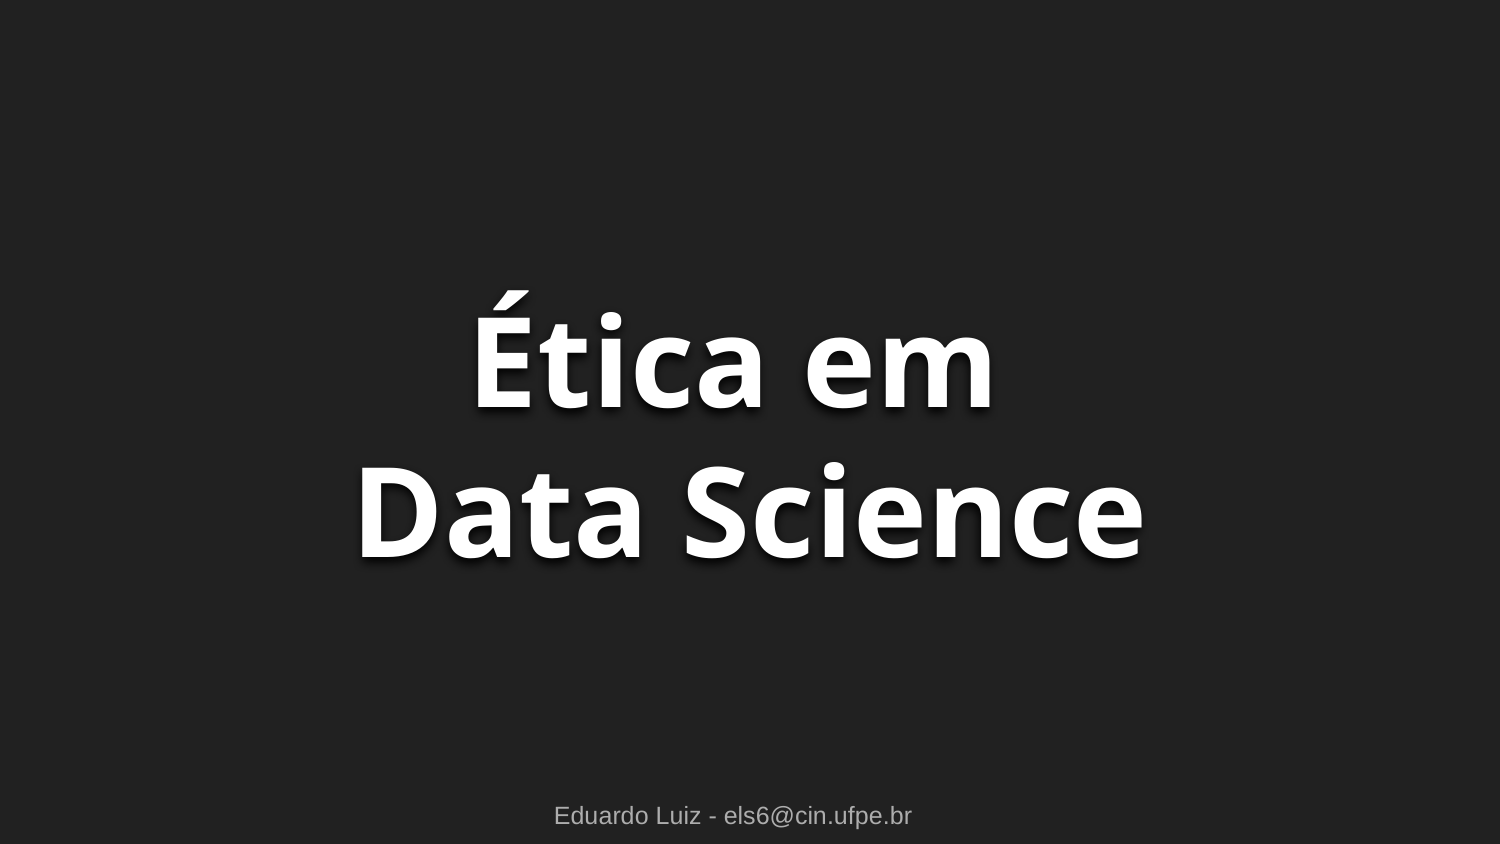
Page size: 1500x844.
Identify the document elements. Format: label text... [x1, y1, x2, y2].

subtitle Eduardo Luiz - els6@cin.ufpe.br [34, 784, 1433, 844]
title Ética em Data Science [272, 246, 1228, 598]
